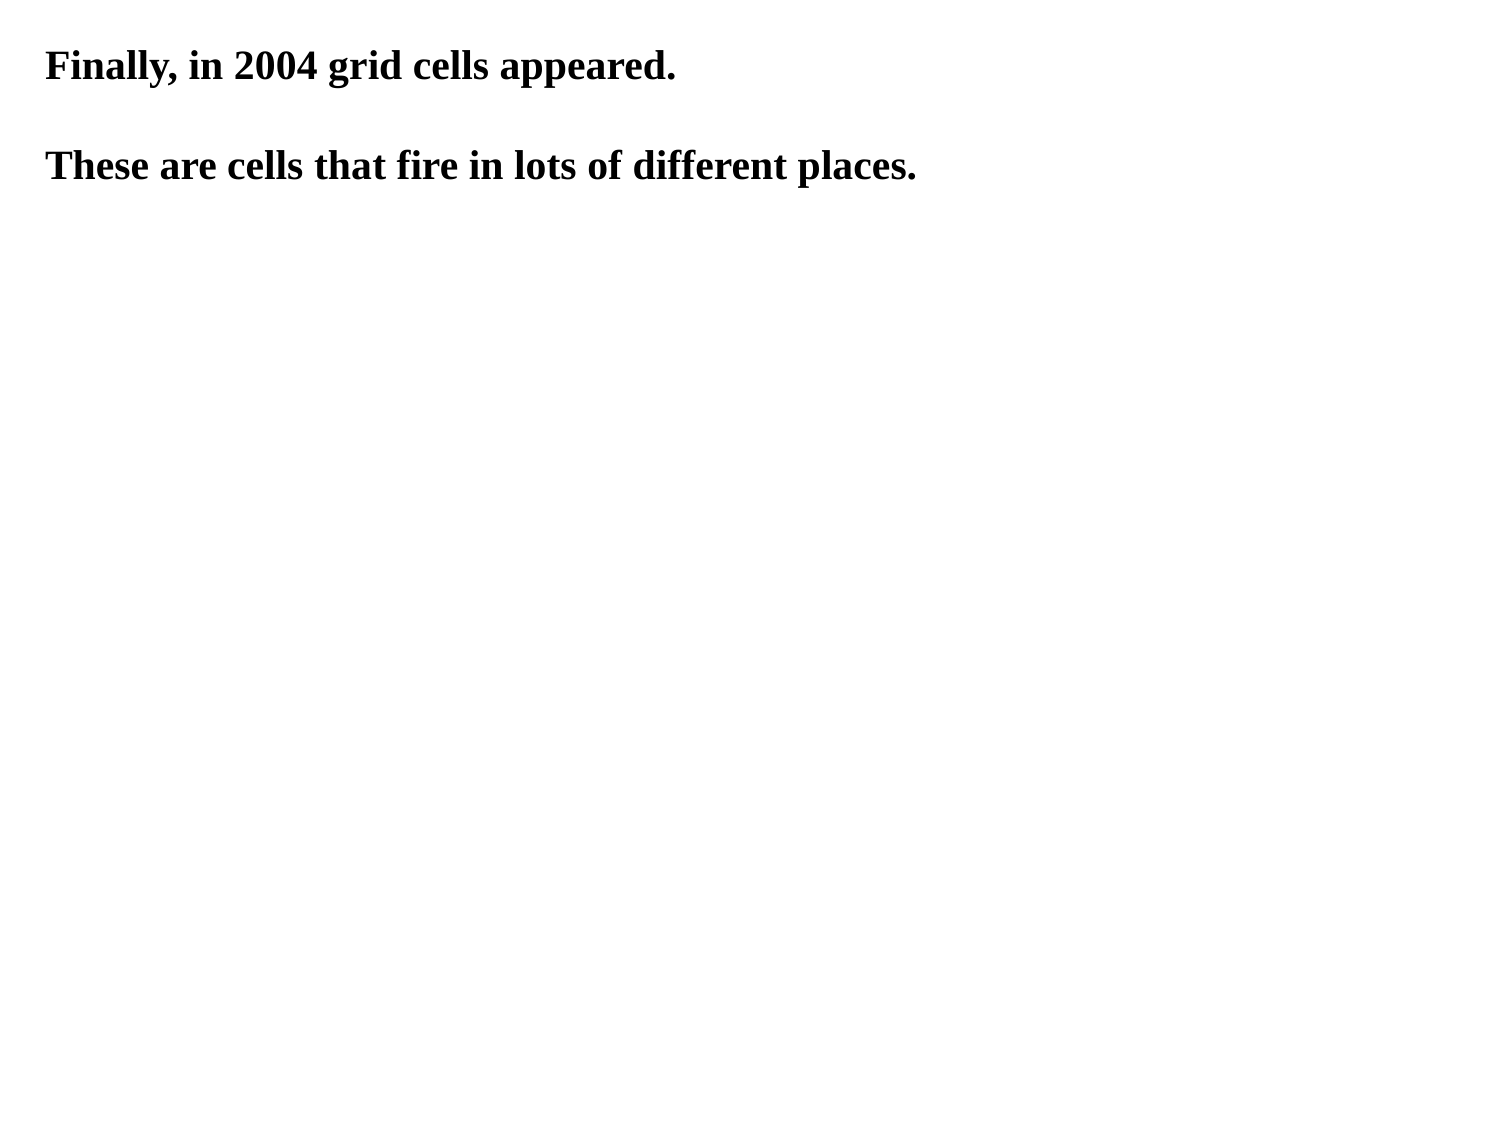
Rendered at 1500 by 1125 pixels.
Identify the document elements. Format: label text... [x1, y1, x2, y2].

text_box Finally, in 2004 grid cells appeared. These are cells that fire in lots of different places. [30, 30, 1430, 196]
